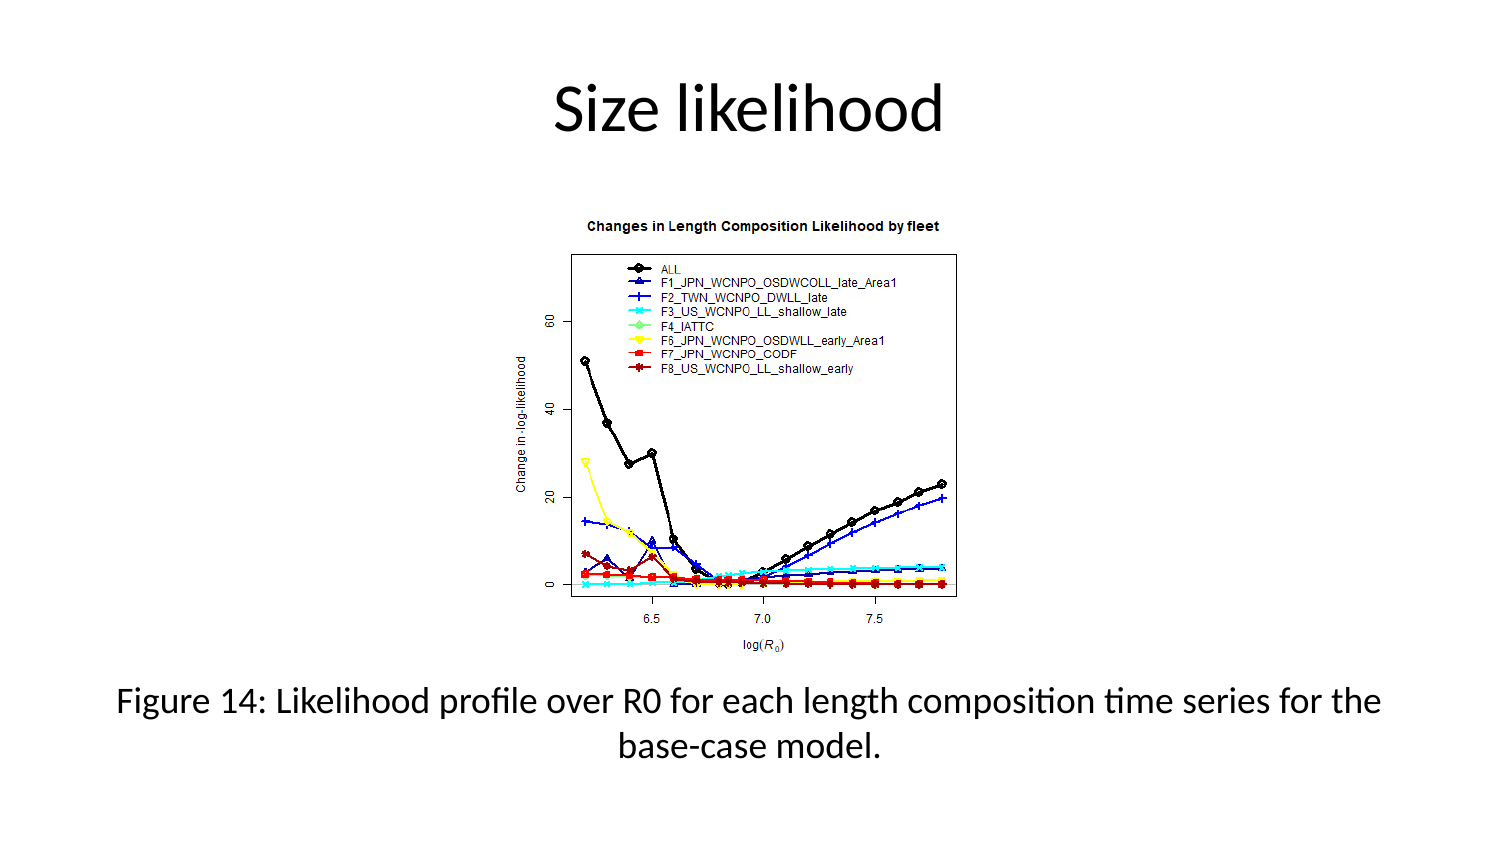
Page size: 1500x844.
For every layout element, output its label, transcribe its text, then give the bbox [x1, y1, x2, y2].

text_box Figure 14: Likelihood profile over R0 for each length composition time series for the base-case model. [74, 668, 1425, 753]
title Size likelihood [75, 33, 1425, 175]
picture [512, 195, 986, 669]
